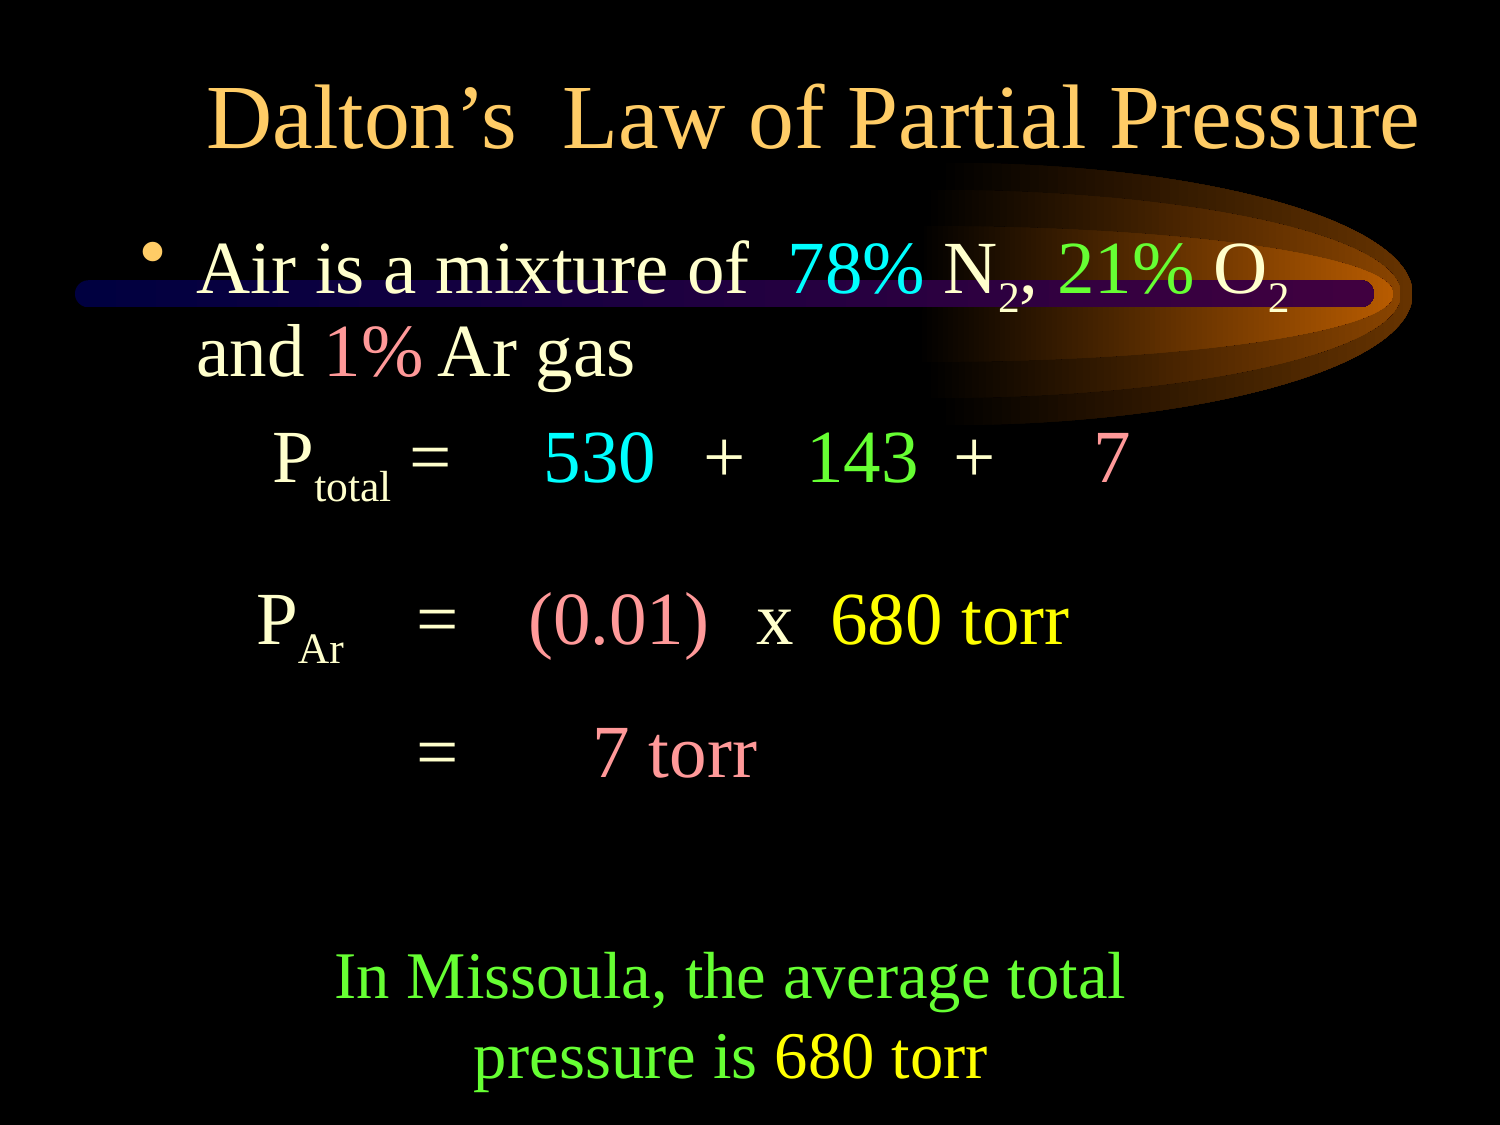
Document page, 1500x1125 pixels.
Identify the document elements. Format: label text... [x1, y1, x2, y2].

text_box = [399, 694, 475, 800]
text_box [272, 581, 303, 657]
text_box + [687, 399, 763, 505]
text_box In Missoula, the average total pressure is 680 torr [262, 924, 1200, 1100]
text_box + [937, 399, 1013, 505]
text_box 143 [774, 399, 937, 505]
text_box x [737, 562, 799, 668]
text_box = [399, 562, 475, 668]
text_box 7 torr [487, 694, 863, 800]
text_box PAr [212, 562, 388, 680]
list Air is a mixture of 78% N2, 21% O2 and 1% Ar gas [124, 212, 1401, 401]
text_box (0.01) [487, 562, 737, 668]
text_box 680 torr [799, 562, 1100, 668]
title Dalton’s Law of Partial Pressure [37, 62, 1438, 176]
text_box Ptotal = [212, 399, 513, 518]
text_box 7 [1025, 399, 1200, 505]
text_box 530 [512, 399, 687, 505]
